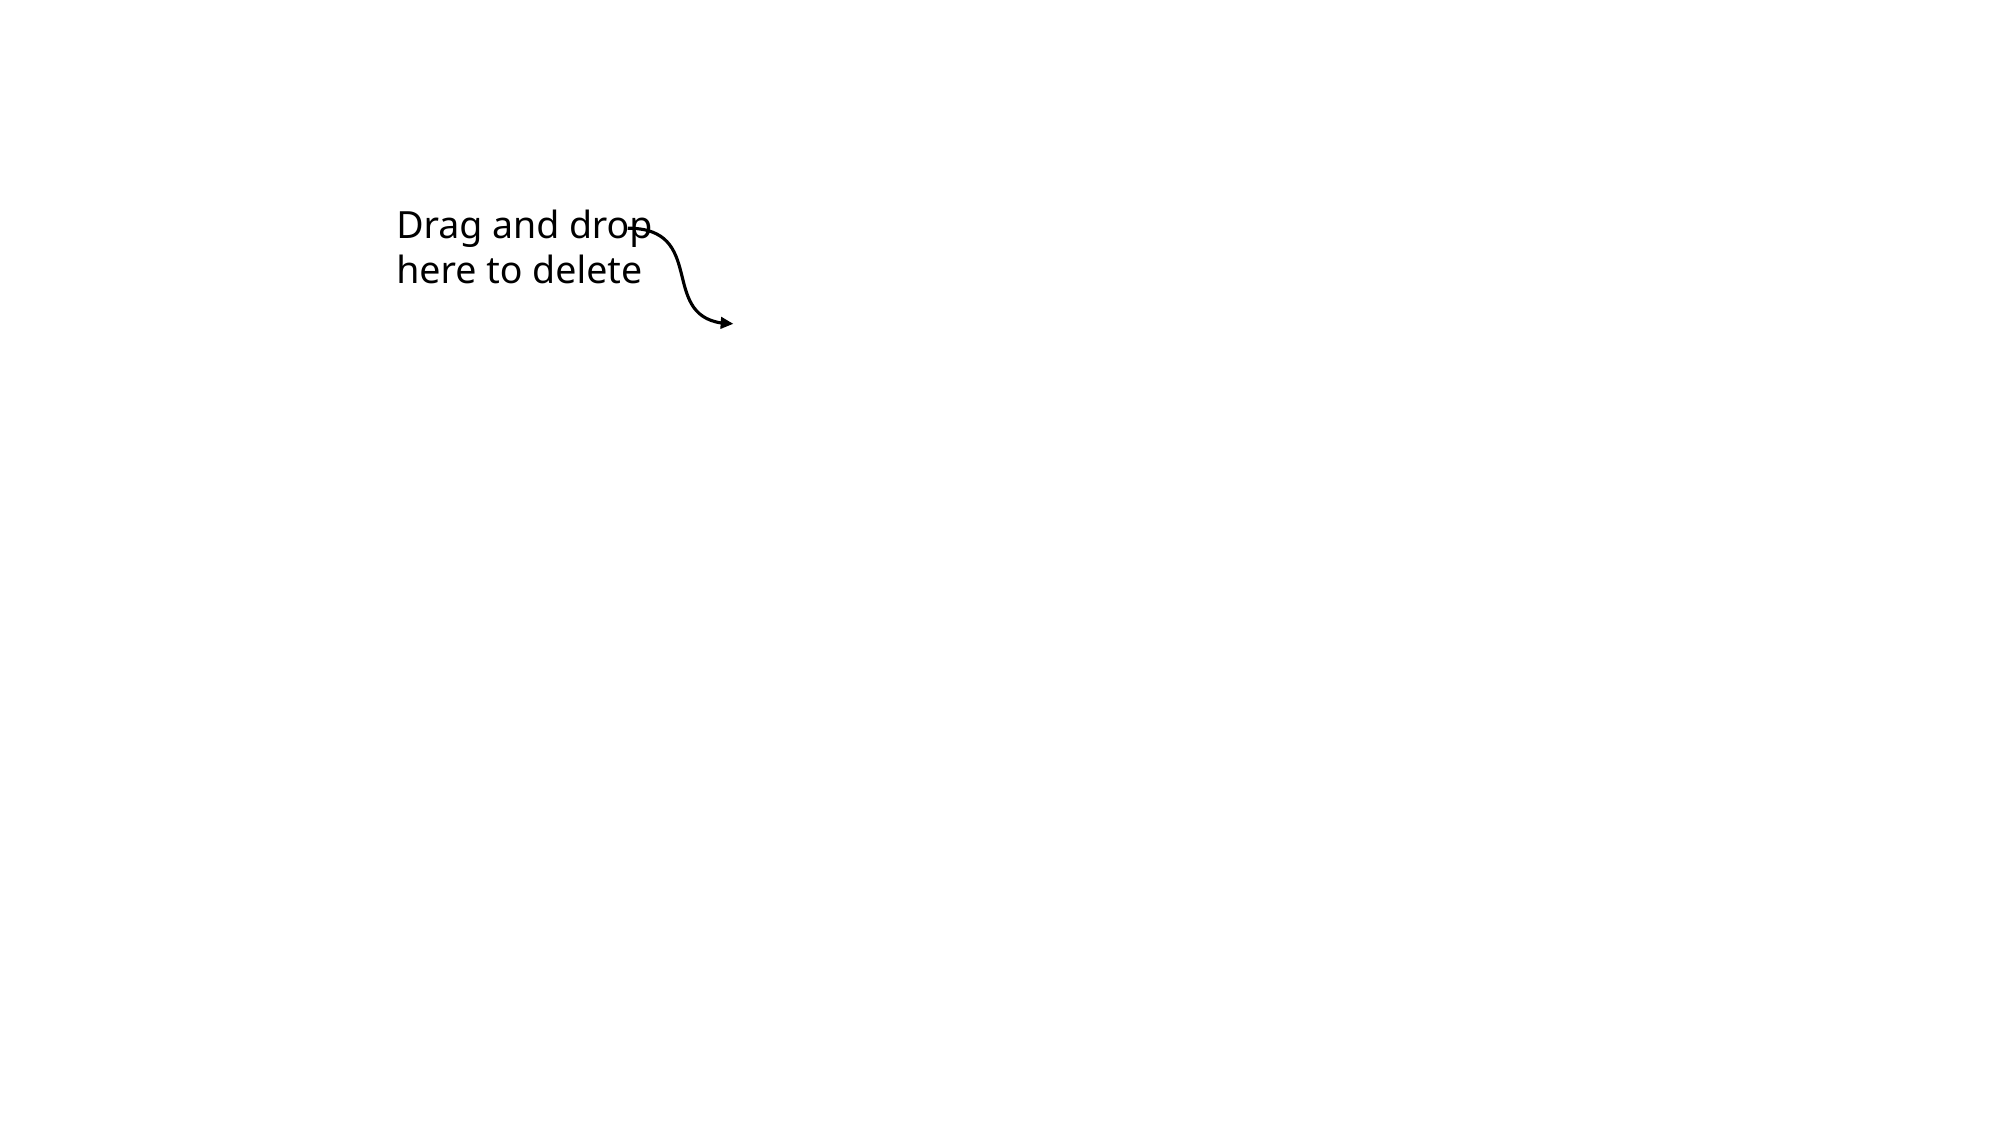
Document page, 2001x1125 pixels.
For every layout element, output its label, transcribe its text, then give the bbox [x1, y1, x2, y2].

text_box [627, 228, 734, 324]
text_box Drag and drop here to delete [381, 193, 691, 299]
